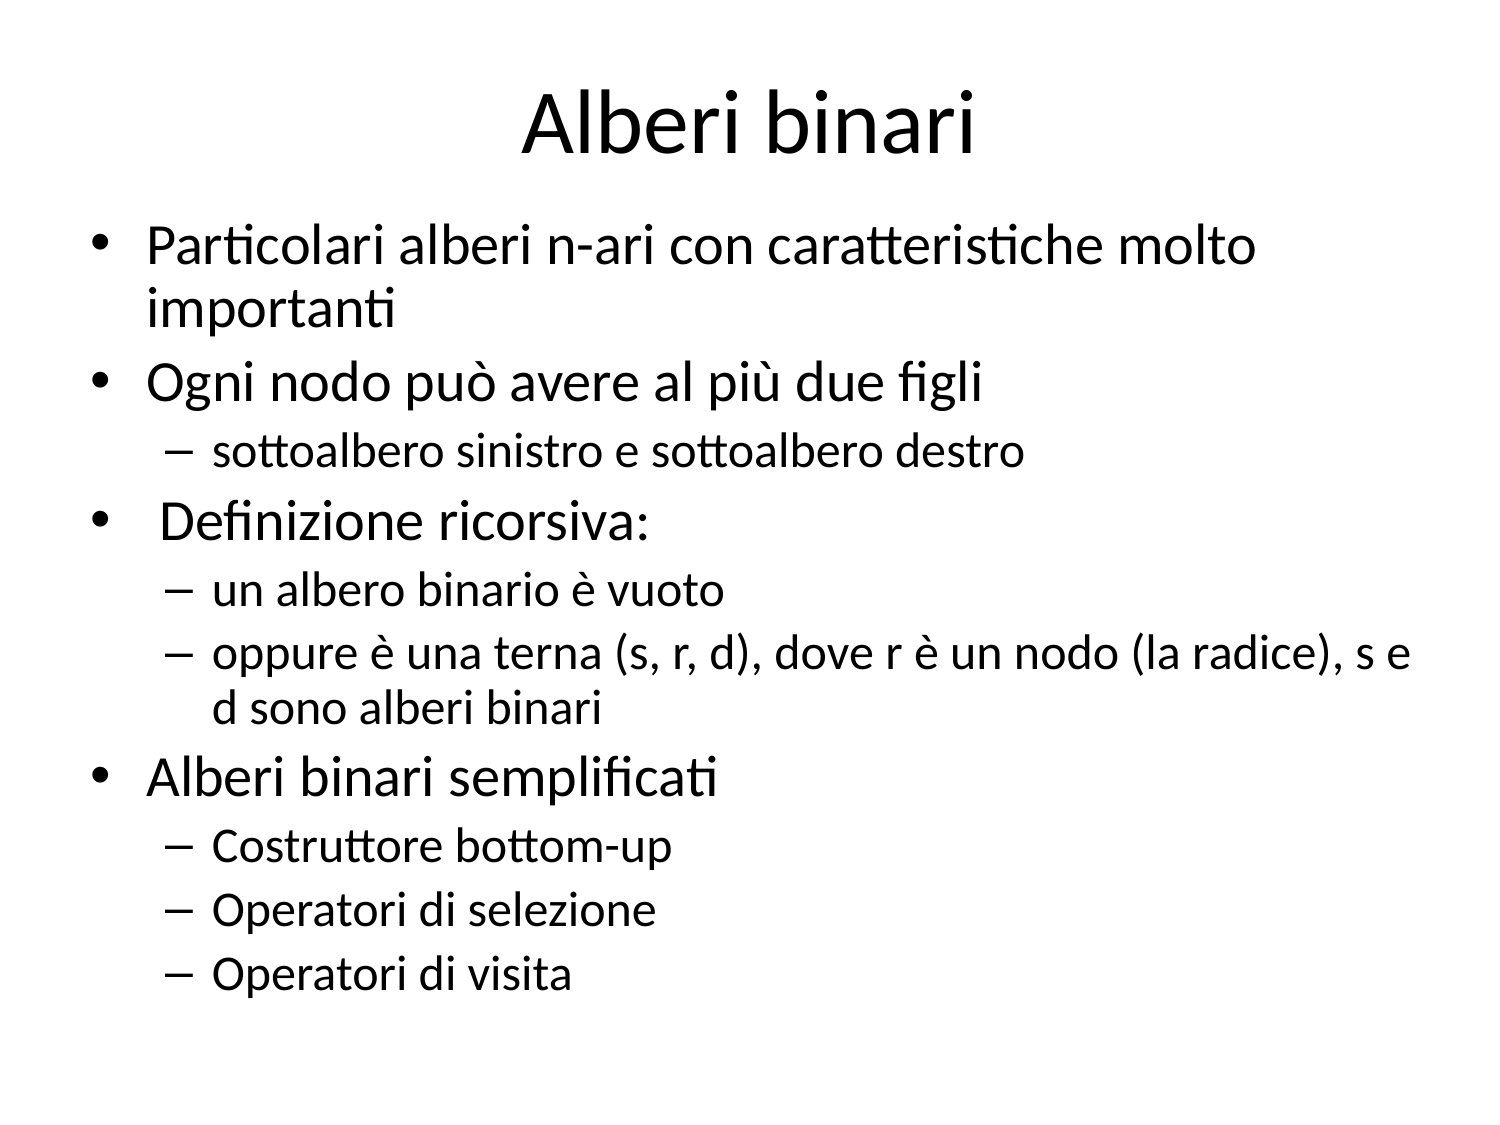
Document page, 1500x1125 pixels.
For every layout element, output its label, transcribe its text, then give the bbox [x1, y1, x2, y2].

title Alberi binari [75, 45, 1425, 189]
list Particolari alberi n-ari con caratteristiche molto importanti Ogni nodo può avere al più due figli sottoalbero sinistro e sottoalbero destro Definizione ricorsiva: un albero binario è vuoto oppure è una terna (s, r, d), dove r è un nodo (la radice), s e d sono alberi binari Alberi binari semplificati Costruttore bottom-up Operatori di selezione Operatori di visita [75, 206, 1450, 1059]
